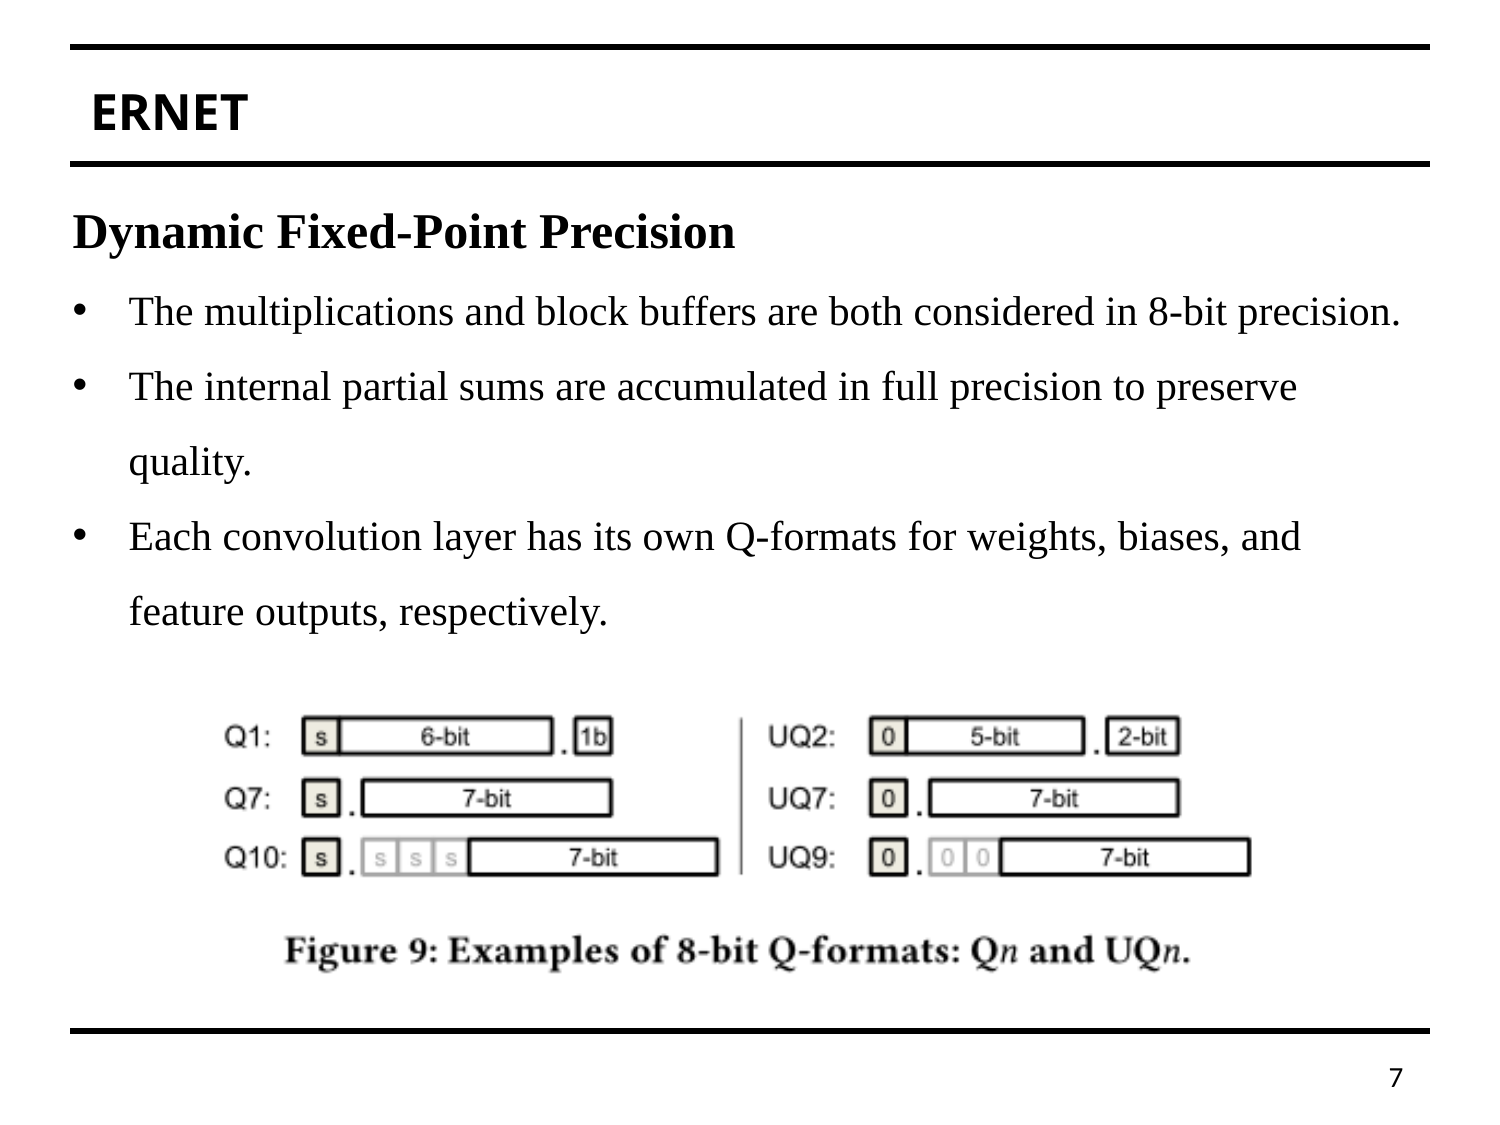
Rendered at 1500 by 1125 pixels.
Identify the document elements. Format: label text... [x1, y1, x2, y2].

list Dynamic Fixed-Point Precision The multiplications and block buffers are both considered in 8-bit precision. The internal partial sums are accumulated in full precision to preserve quality. Each convolution layer has its own Q-formats for weights, biases, and feature outputs, respectively. [72, 61, 1423, 742]
picture [195, 648, 1300, 992]
title ERNET [75, 30, 1425, 149]
